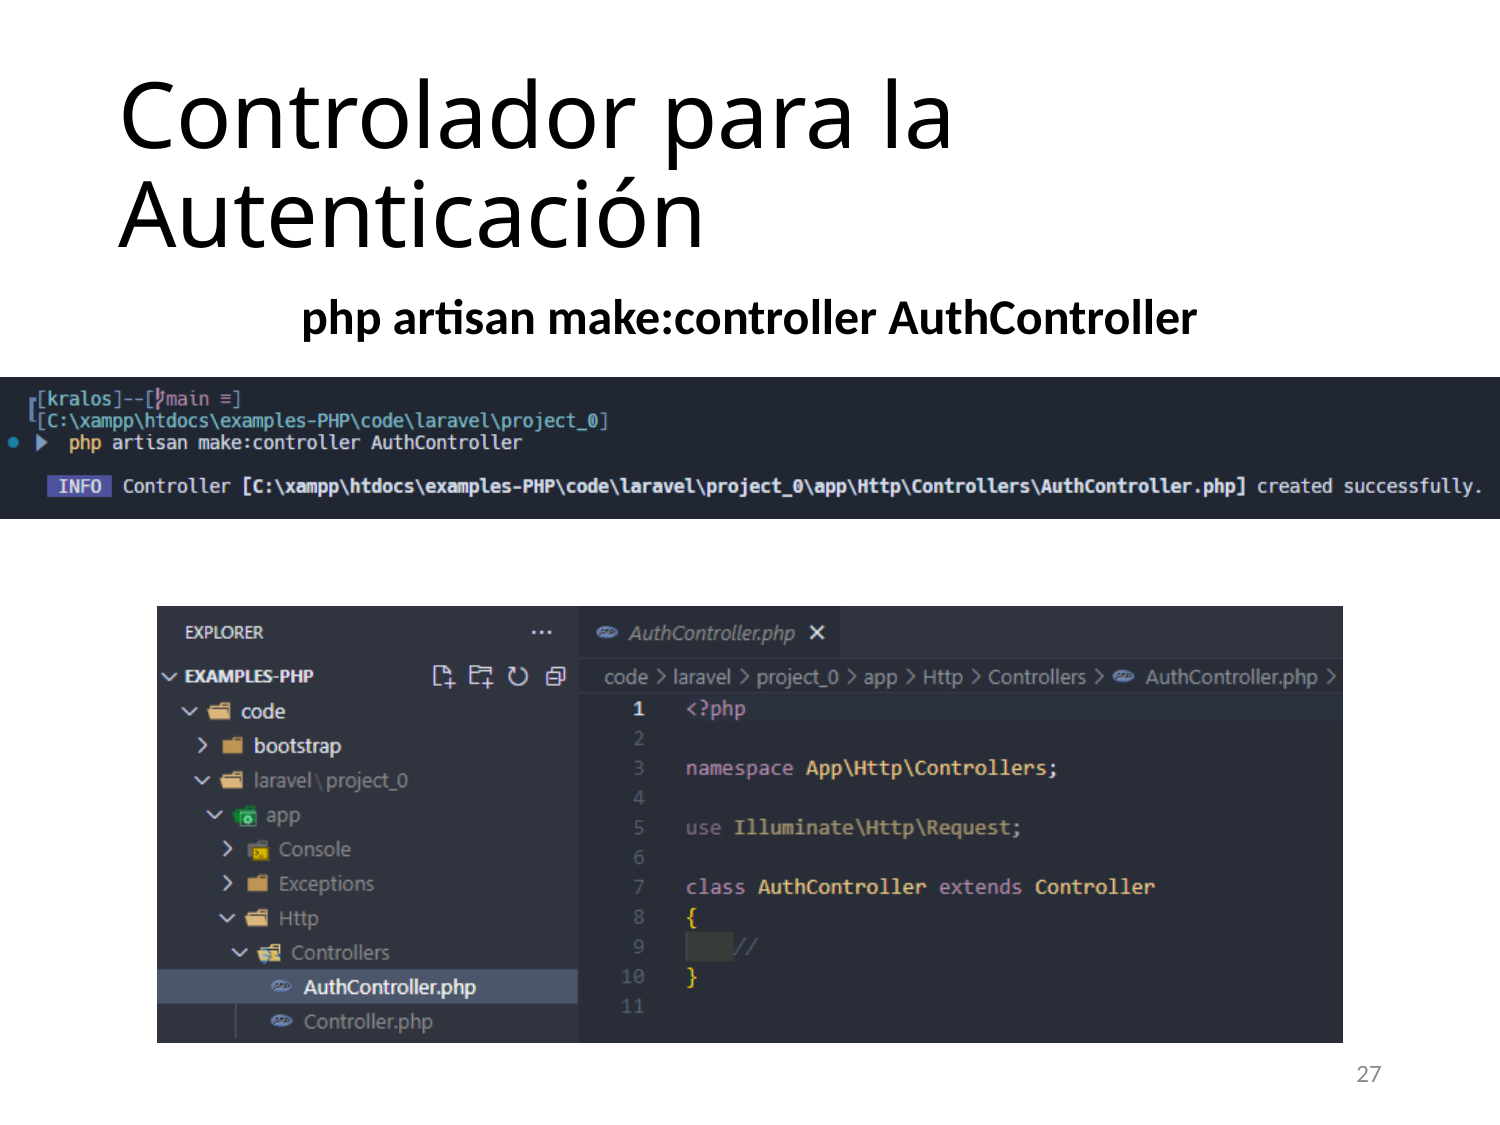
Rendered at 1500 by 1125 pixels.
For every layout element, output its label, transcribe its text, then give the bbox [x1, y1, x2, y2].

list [157, 606, 1343, 1043]
picture [0, 377, 1500, 519]
text_box php artisan make:controller AuthController [286, 277, 1214, 352]
title Controlador para la Autenticación [103, 59, 1397, 278]
slide_number 27 [1059, 1042, 1397, 1103]
